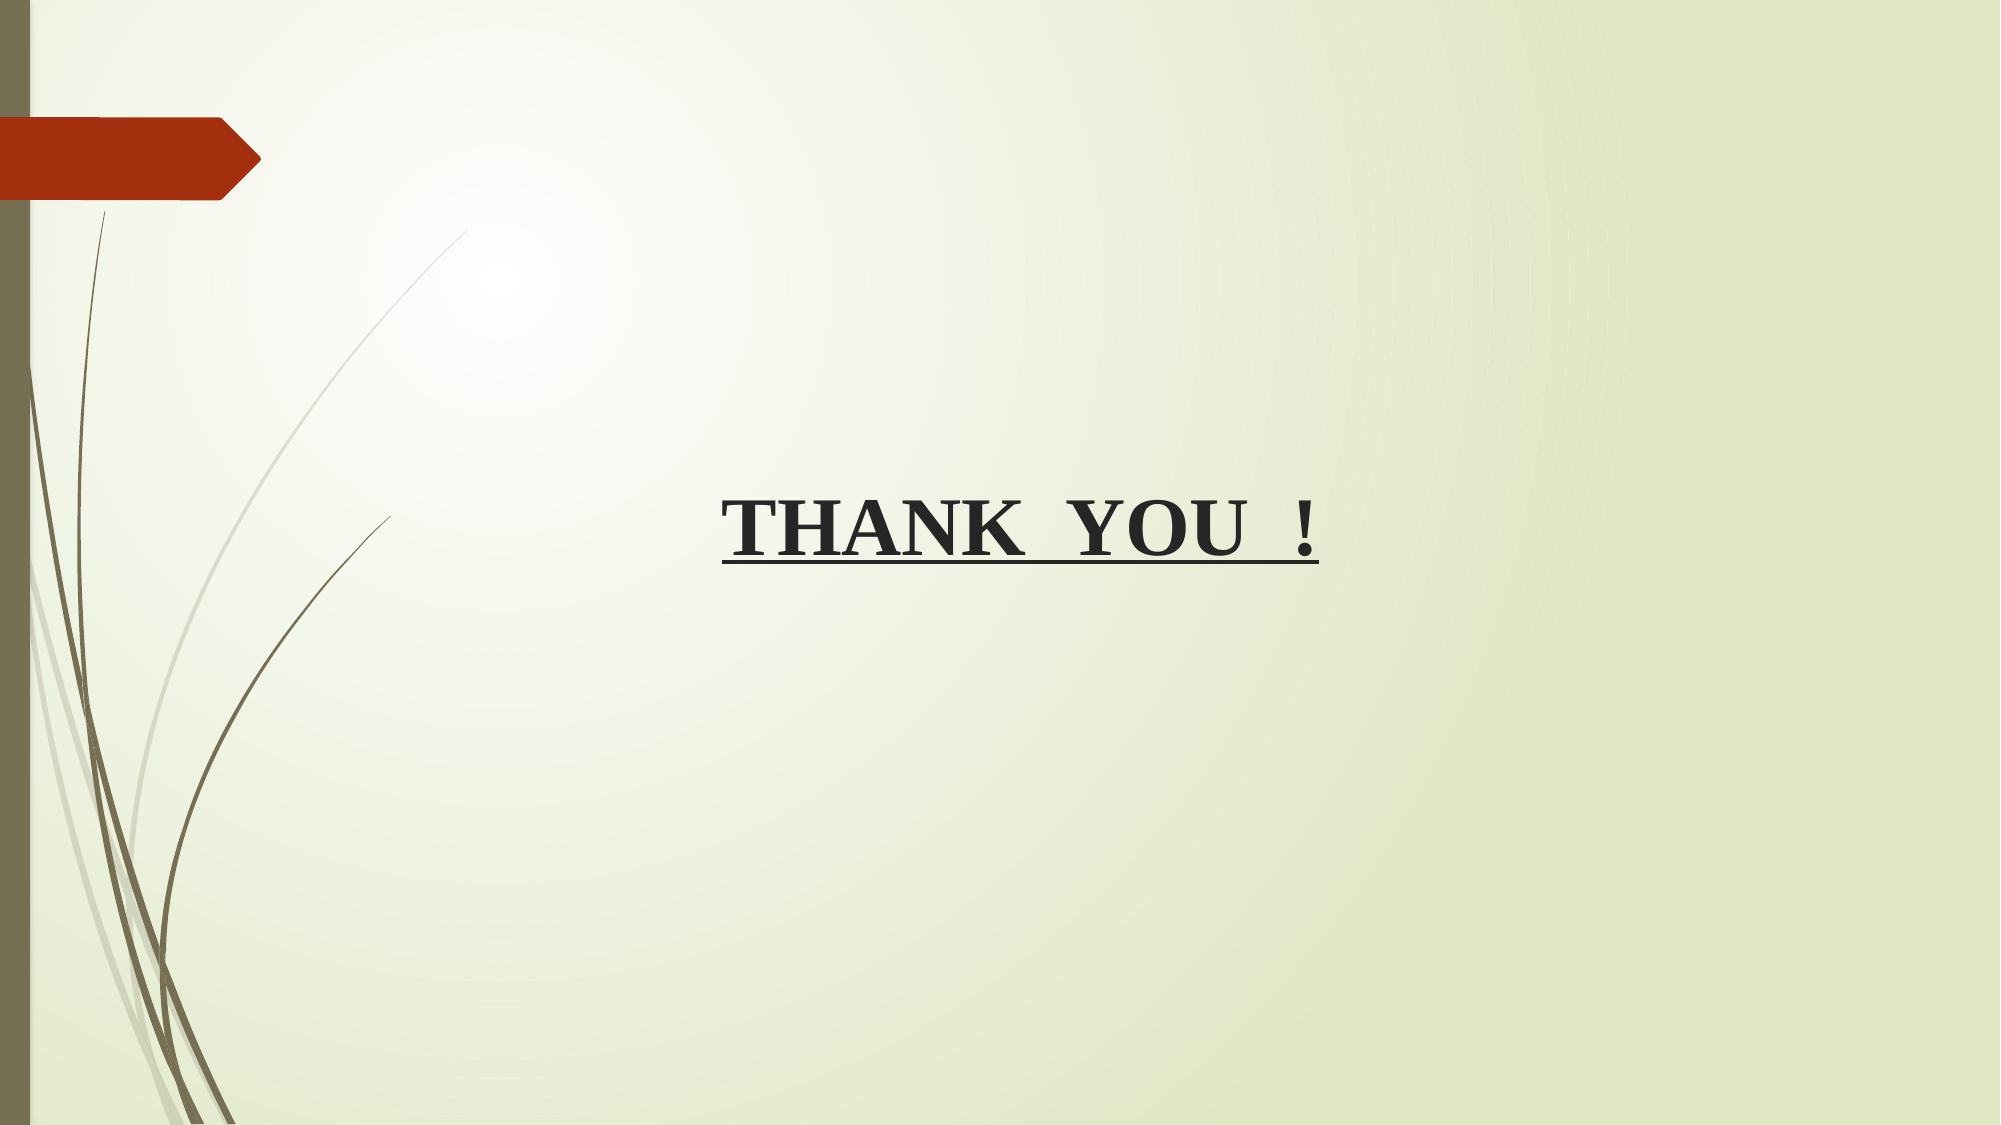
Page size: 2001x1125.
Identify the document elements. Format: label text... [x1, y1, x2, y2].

title THANK YOU ! [706, 464, 1366, 675]
